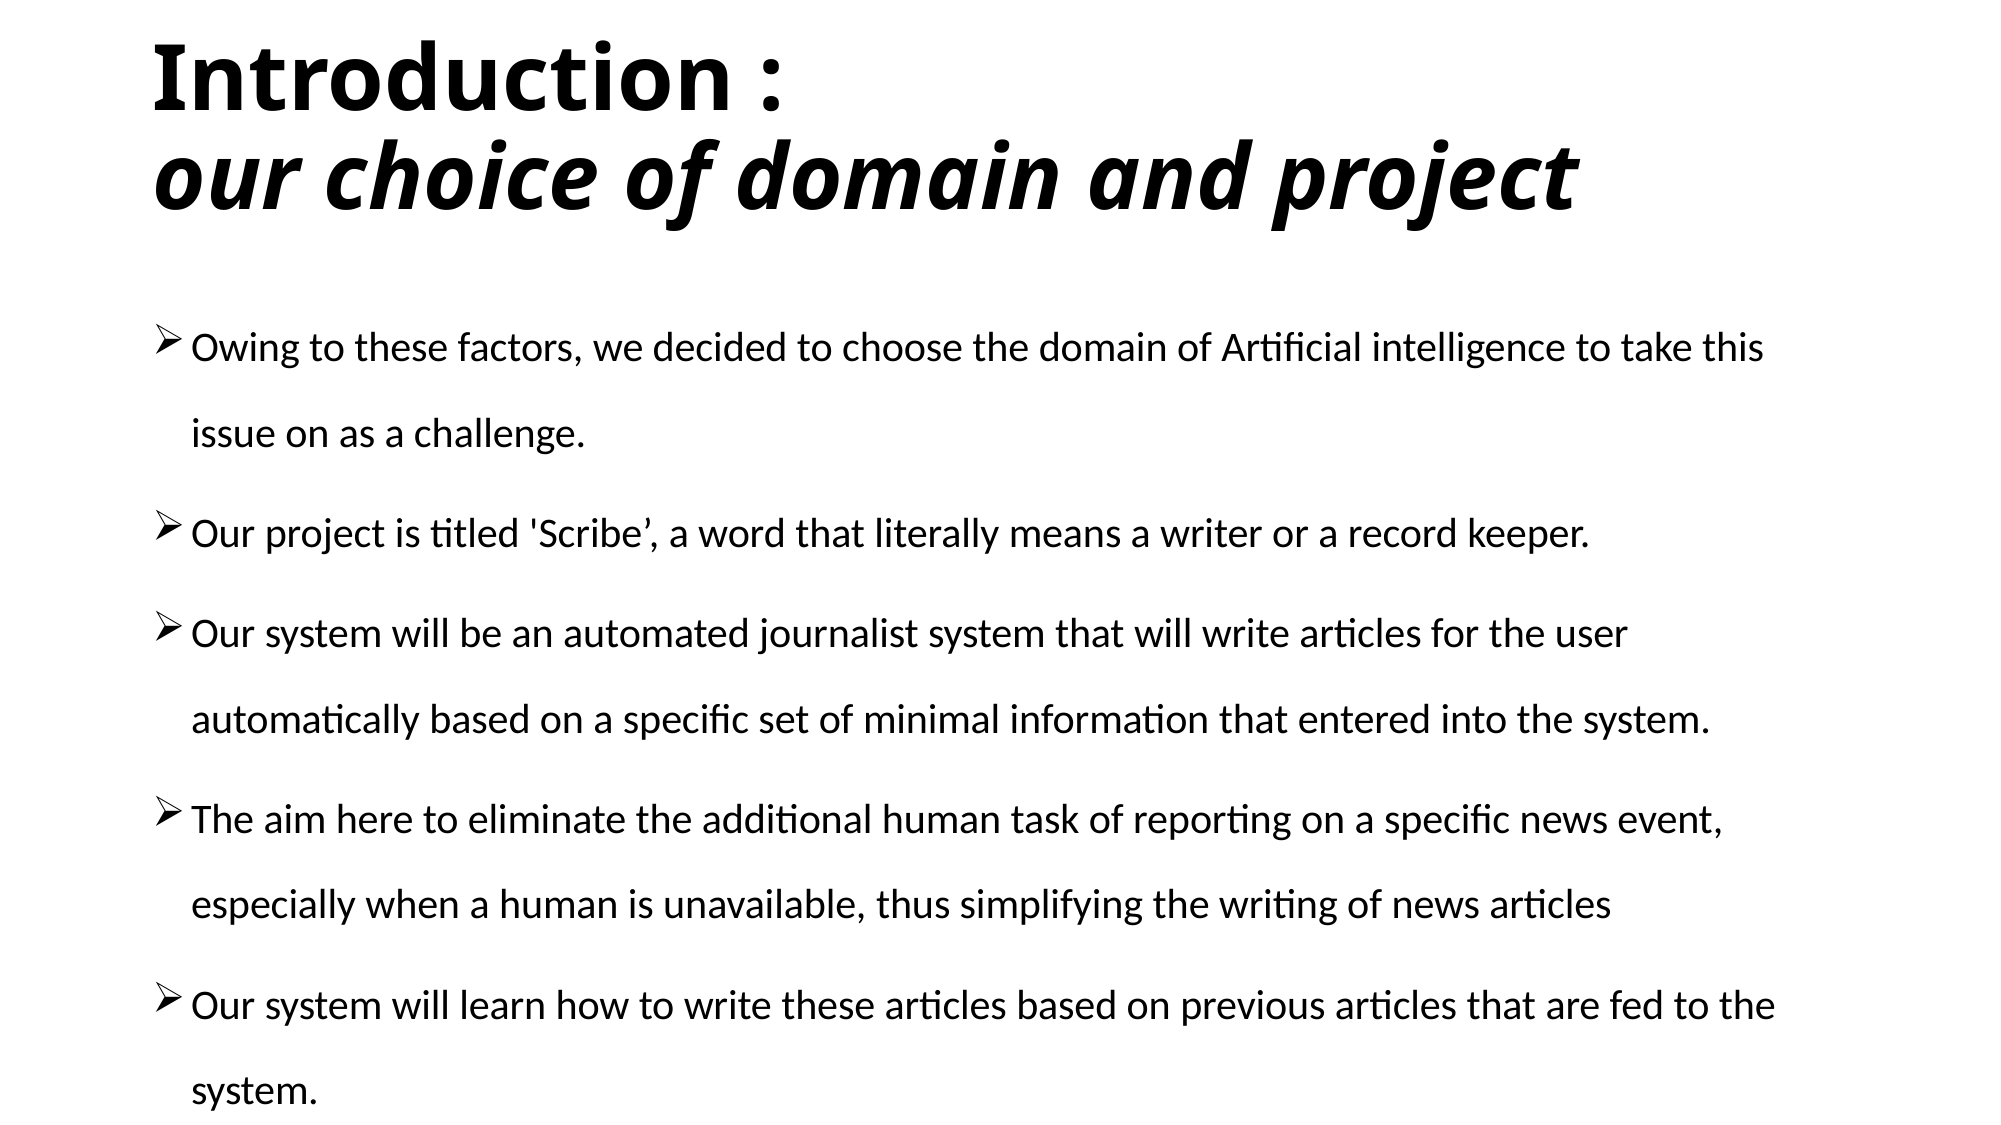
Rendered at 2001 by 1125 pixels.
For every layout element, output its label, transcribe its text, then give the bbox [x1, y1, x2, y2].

title Introduction : our choice of domain and project [137, 21, 1863, 240]
list Owing to these factors, we decided to choose the domain of Artificial intelligence to take this issue on as a challenge. Our project is titled 'Scribe’, a word that literally means a writer or a record keeper. Our system will be an automated journalist system that will write articles for the user automatically based on a specific set of minimal information that entered into the system. The aim here to eliminate the additional human task of reporting on a specific news event, especially when a human is unavailable, thus simplifying the writing of news articles Our system will learn how to write these articles based on previous articles that are fed to the system. [137, 277, 1863, 1125]
